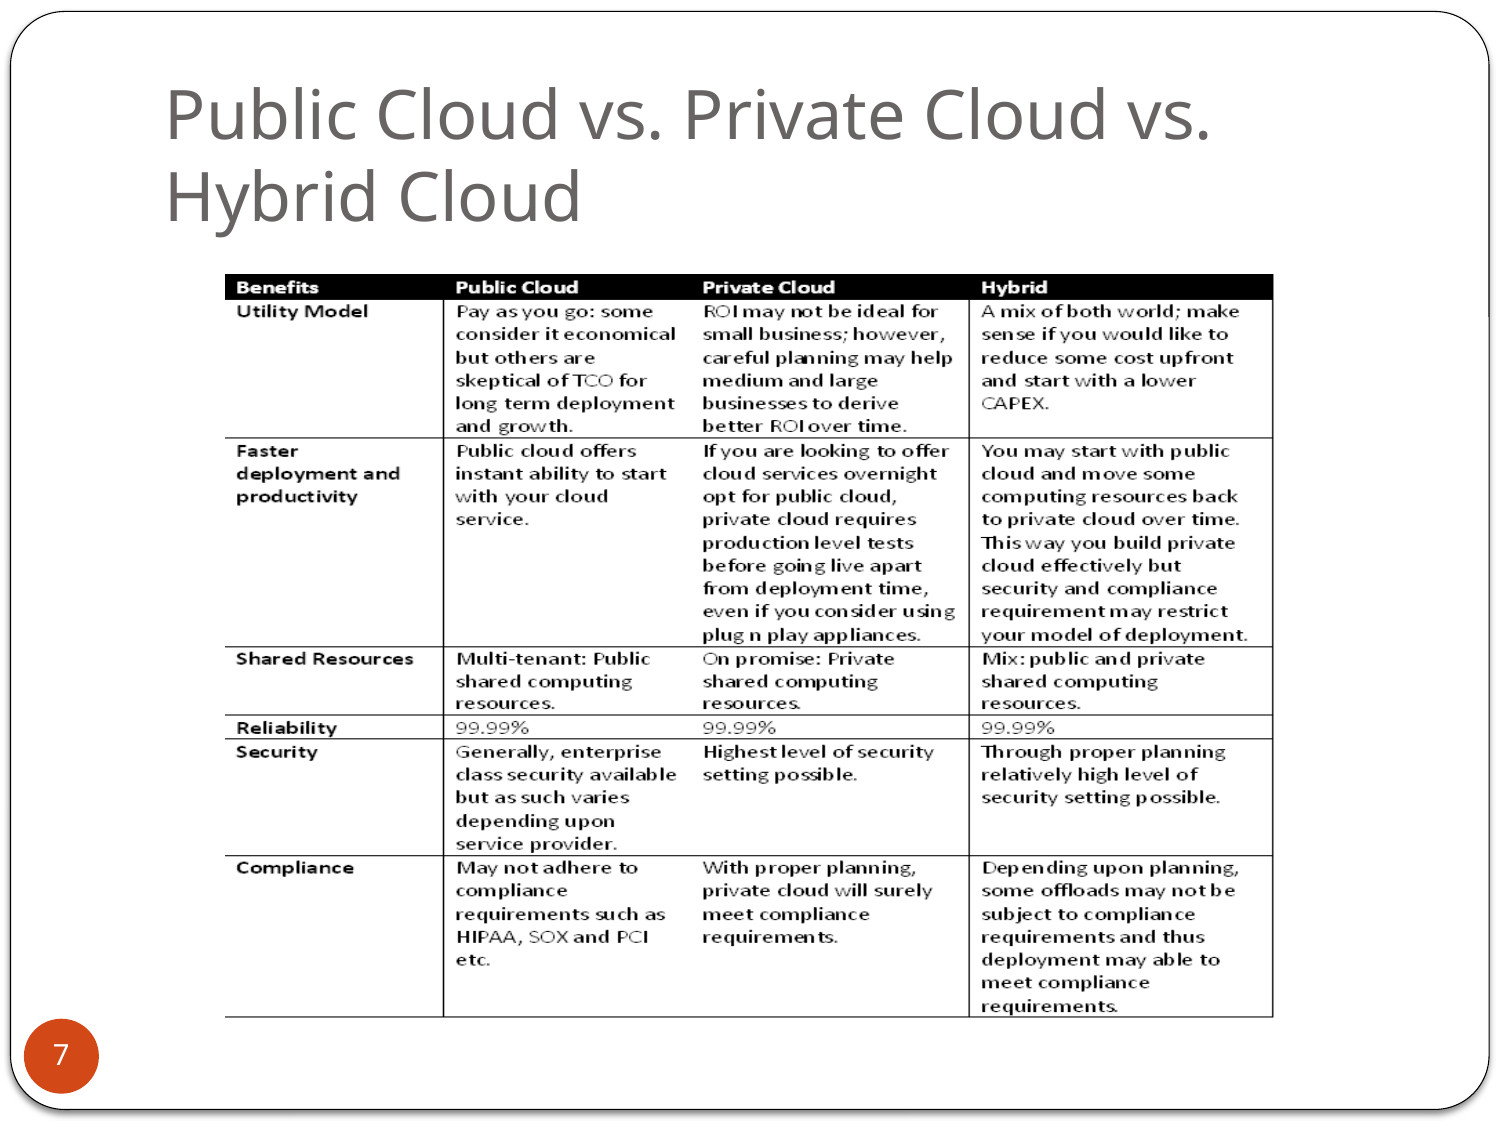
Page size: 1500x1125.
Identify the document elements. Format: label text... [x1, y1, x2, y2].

picture [224, 274, 1276, 1063]
title Public Cloud vs. Private Cloud vs. Hybrid Cloud [150, 62, 1425, 250]
slide_number 7 [23, 1018, 99, 1094]
